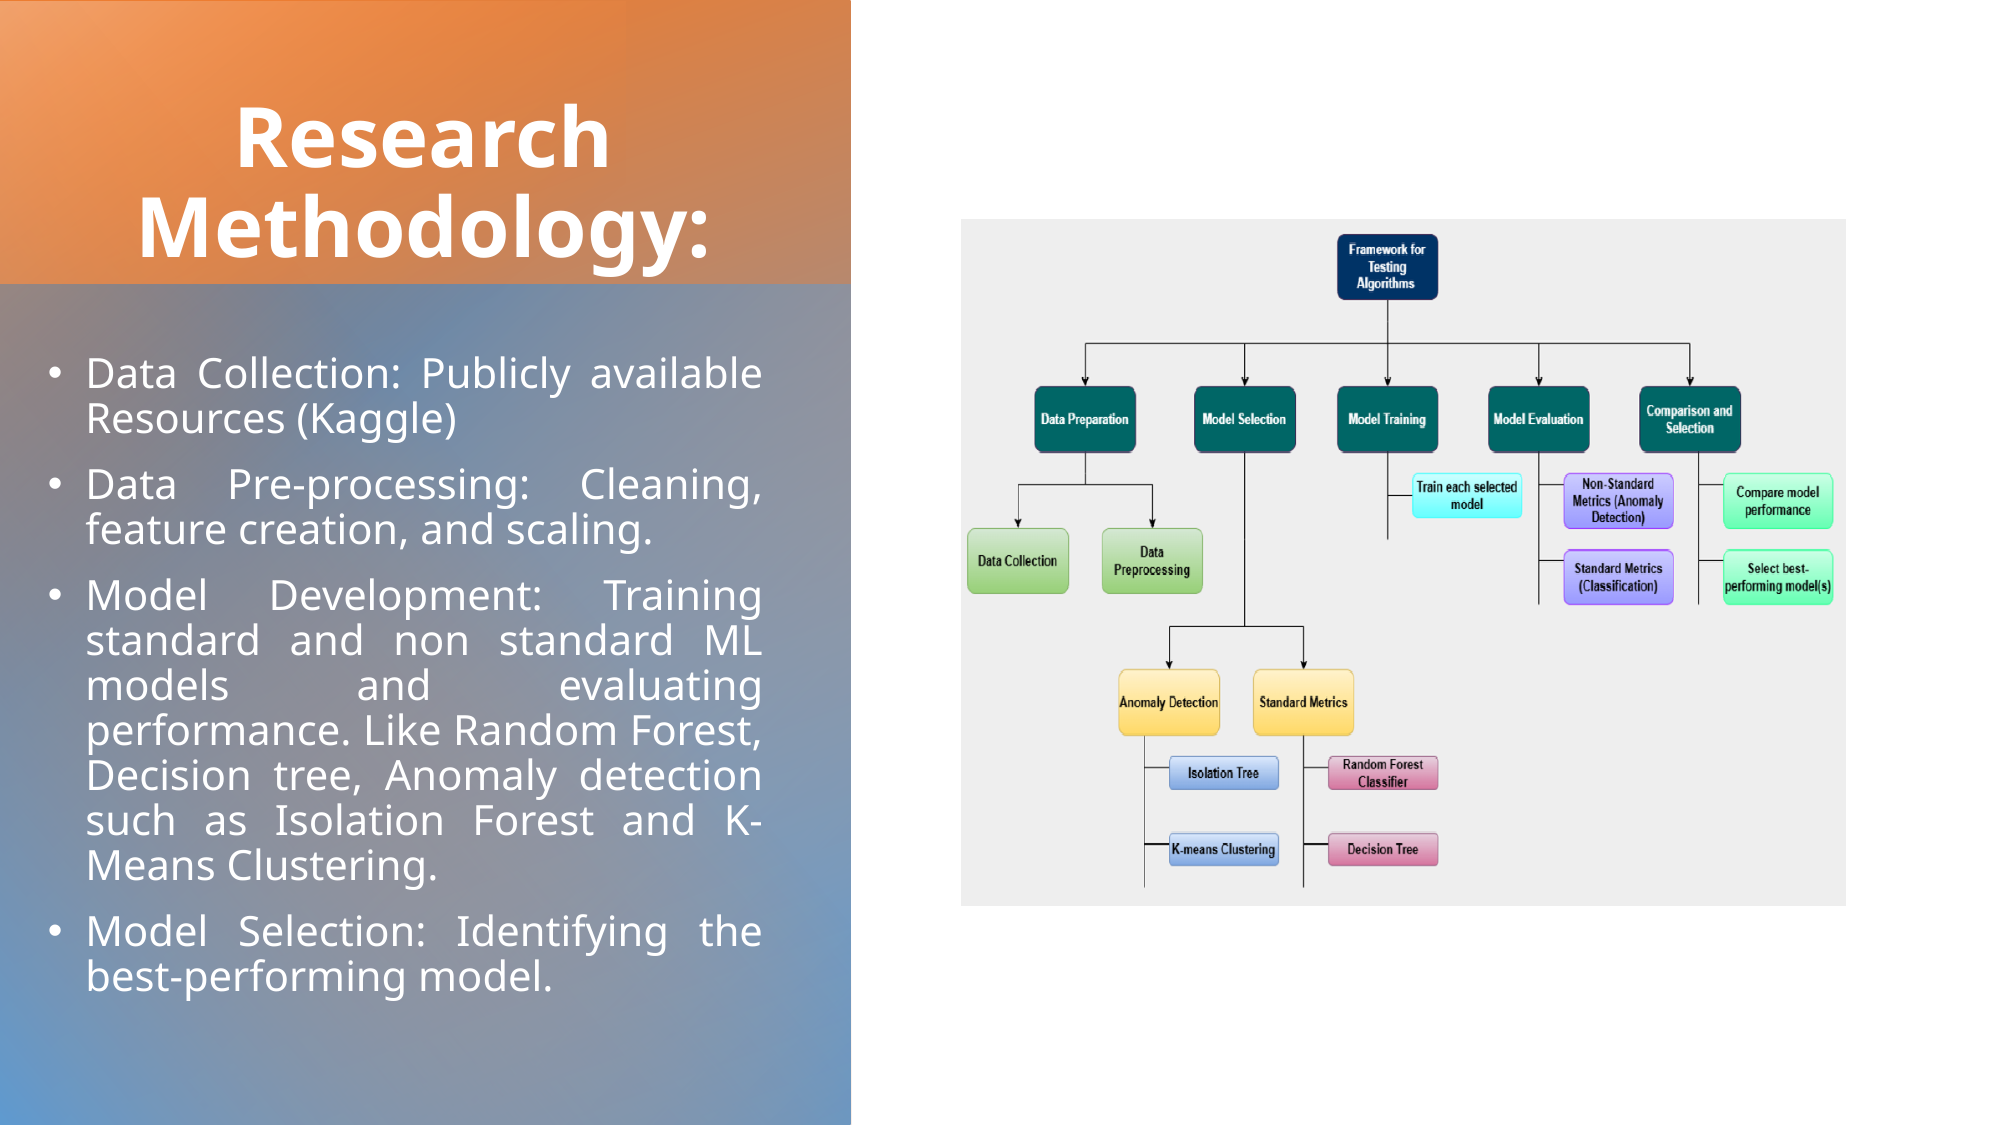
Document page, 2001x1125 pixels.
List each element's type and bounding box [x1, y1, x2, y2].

text_box [0, 0, 853, 1125]
picture [960, 219, 1846, 906]
